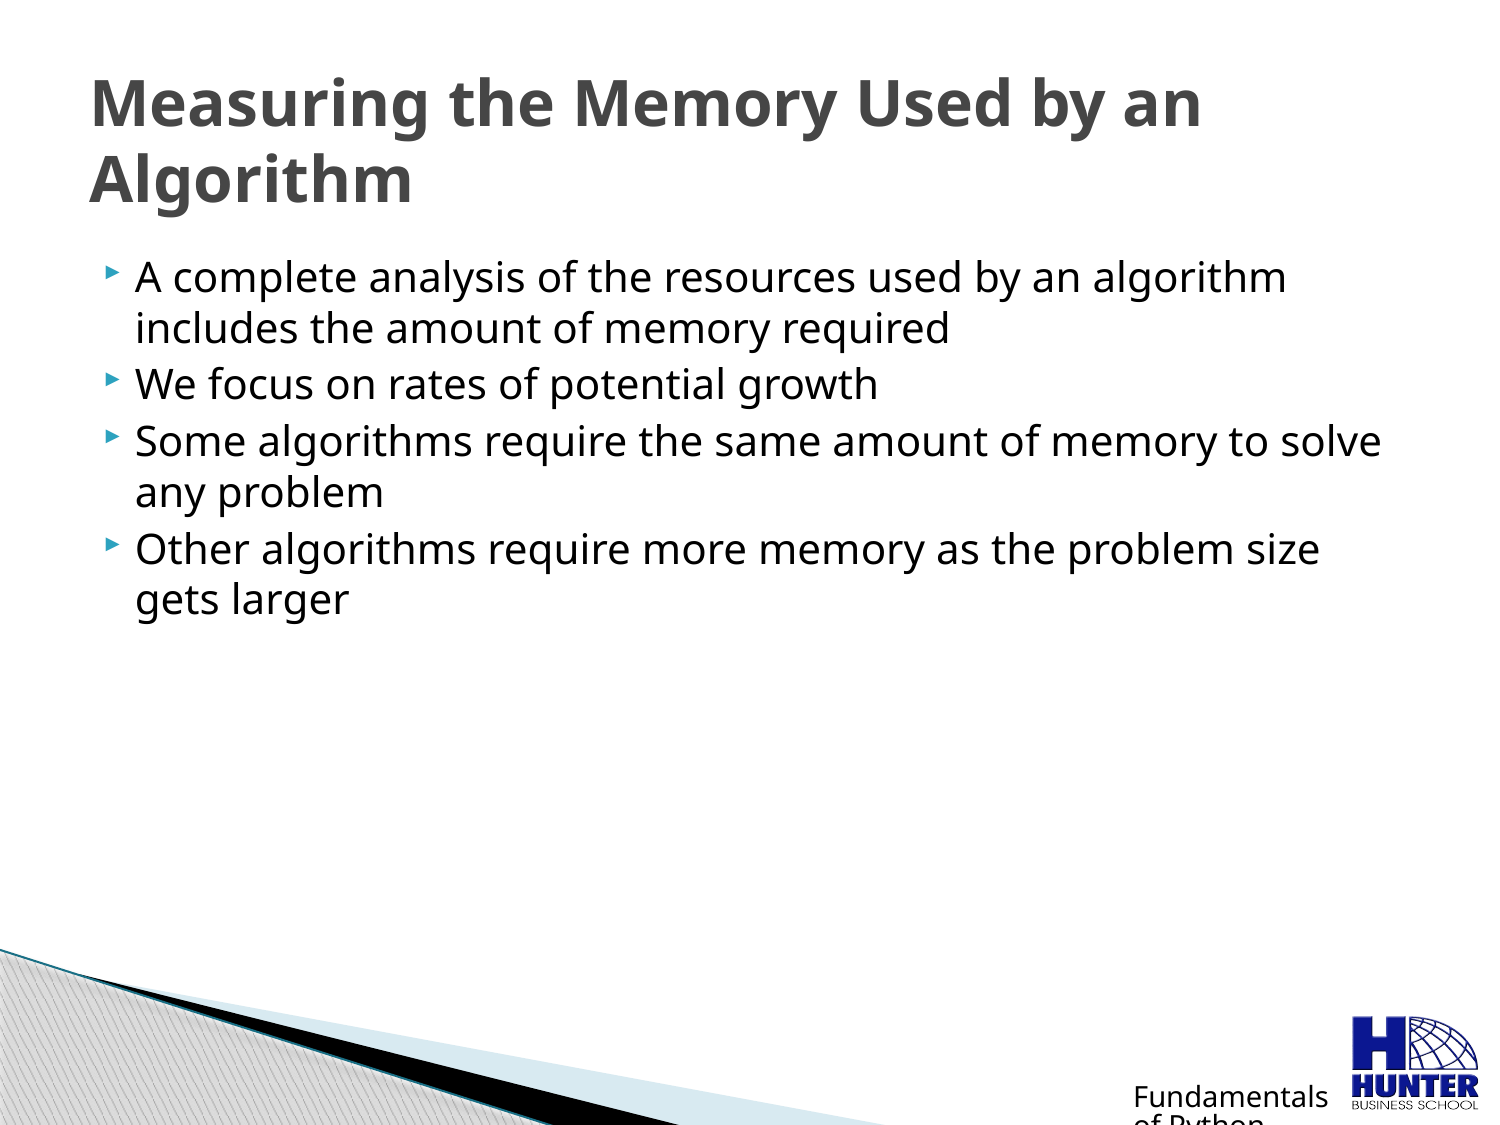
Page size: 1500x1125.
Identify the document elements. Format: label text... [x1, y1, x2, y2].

footer Fundamentals of Python [1118, 1065, 1352, 1125]
title Measuring the Memory Used by an Algorithm [75, 45, 1425, 233]
picture [1352, 1016, 1479, 1111]
list A complete analysis of the resources used by an algorithm includes the amount of memory required We focus on rates of potential growth Some algorithms require the same amount of memory to solve any problem Other algorithms require more memory as the problem size gets larger [75, 243, 1425, 986]
